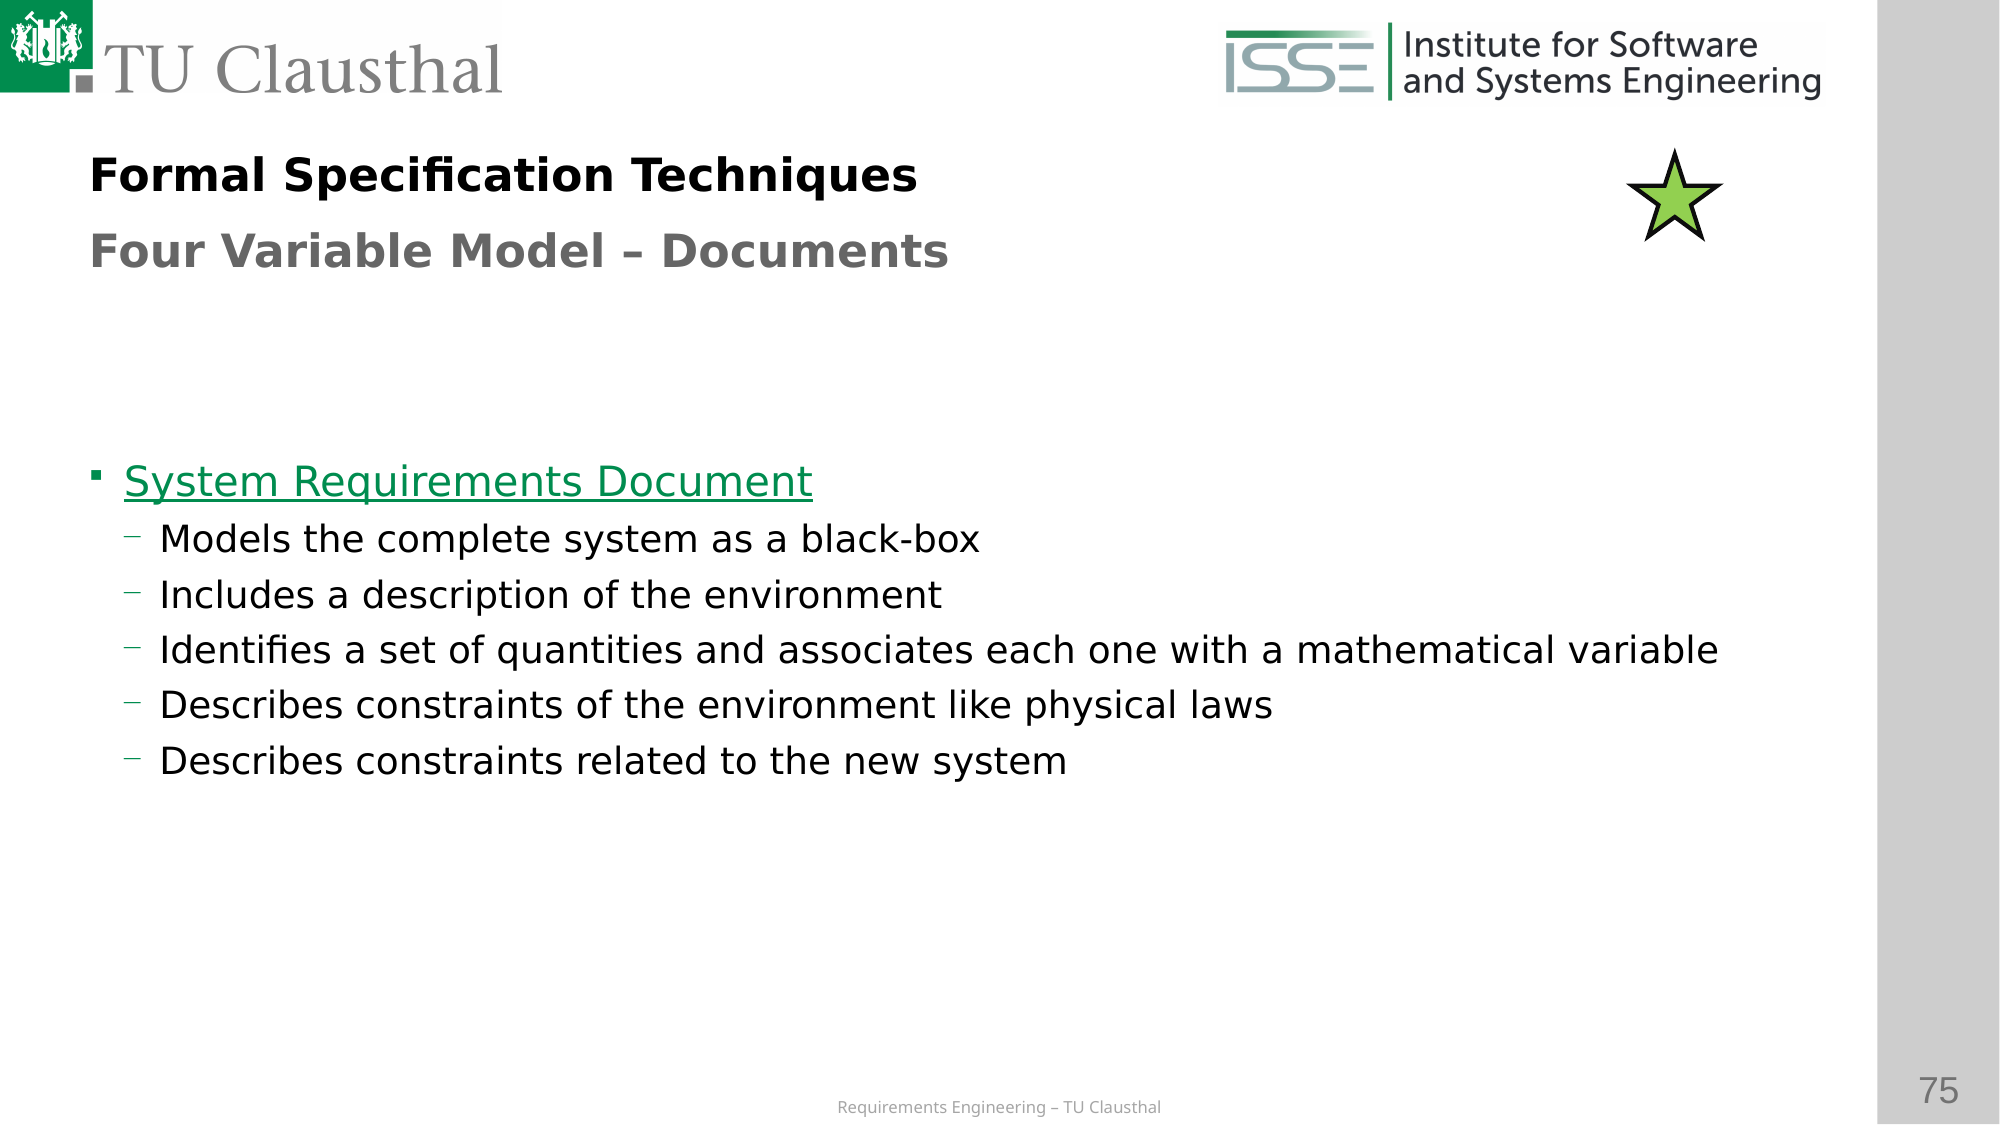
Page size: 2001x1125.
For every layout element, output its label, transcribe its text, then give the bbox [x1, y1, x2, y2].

list System Requirements Document Models the complete system as a black-box Includes a description of the environment Identifies a set of quantities and associates each one with a mathematical variable Describes constraints of the environment like physical laws Describes constraints related to the new system [88, 219, 1850, 1018]
text_box Four Variable Model – Documents [88, 207, 1789, 291]
text_box Formal Specification Techniques [88, 118, 1789, 201]
text_box [1625, 147, 1724, 242]
picture [1218, 22, 1826, 107]
picture [0, 0, 502, 93]
